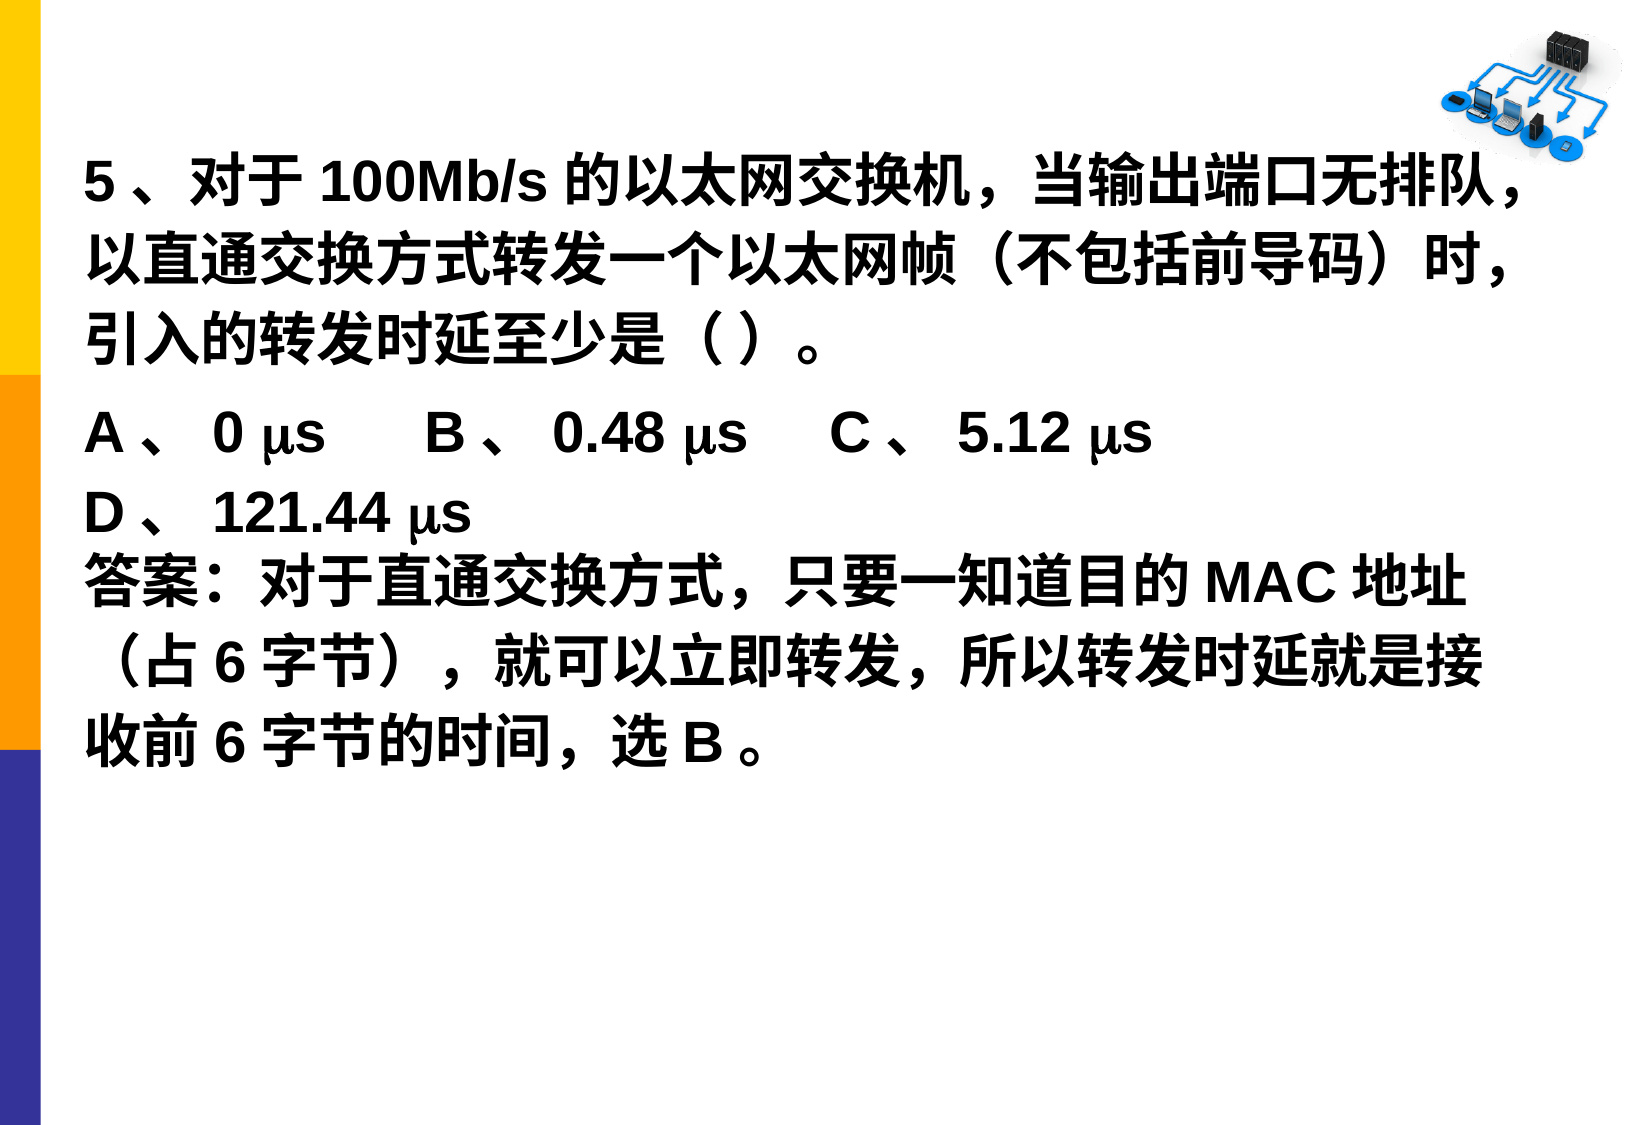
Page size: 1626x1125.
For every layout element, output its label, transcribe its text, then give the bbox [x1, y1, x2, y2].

picture [1438, 30, 1624, 165]
list 5、对于100Mb/s的以太网交换机，当输出端口无排队，以直通交换方式转发一个以太网帧（不包括前导码）时，引入的转发时延至少是（ ）。 A、0 s B、0.48 s C、5.12 s D、121.44 s [68, 125, 1557, 551]
